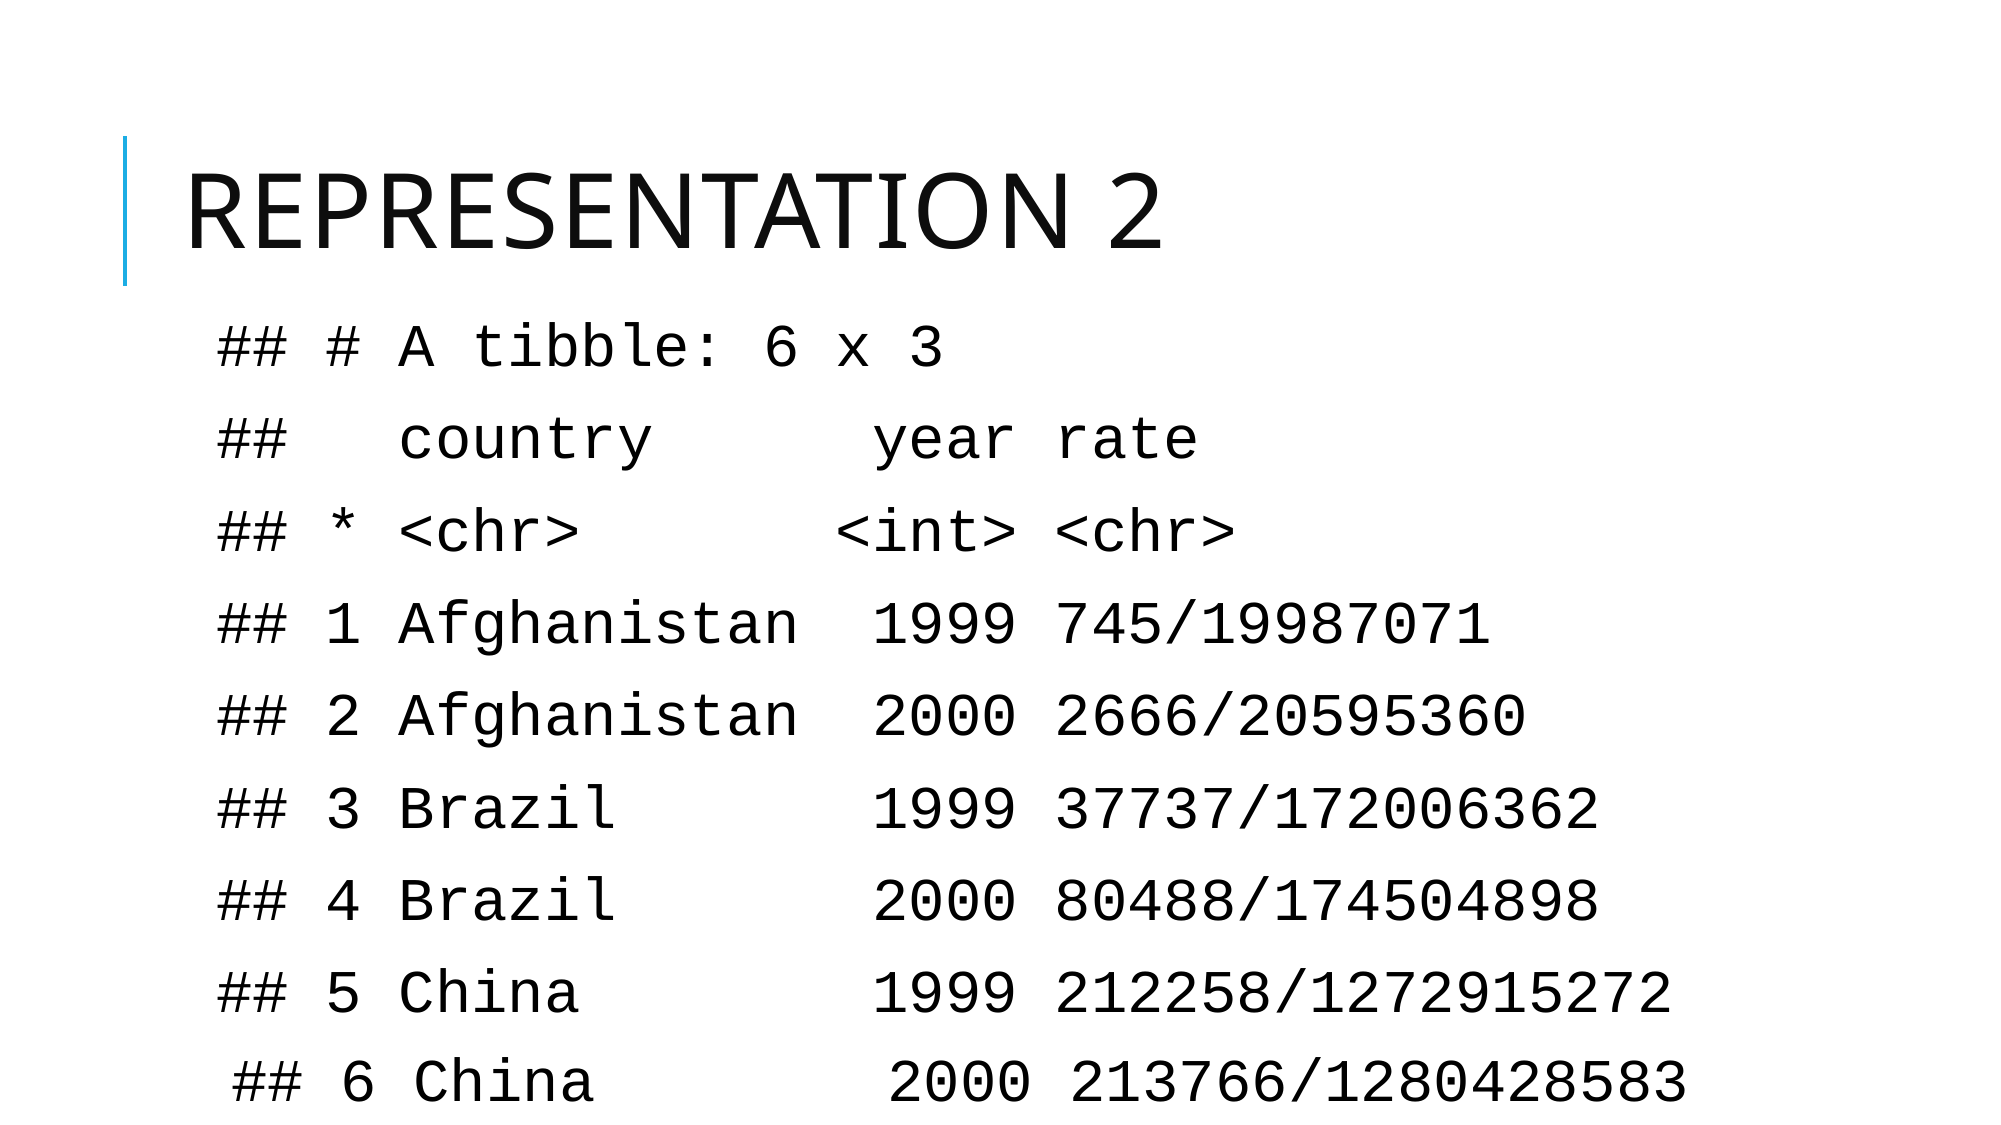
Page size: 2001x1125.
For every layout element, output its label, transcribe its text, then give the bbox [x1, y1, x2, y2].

title Representation 2 [168, 96, 1763, 342]
list ## # A tibble: 6 x 3 ## country year rate ## * <chr> <int> <chr> ## 1 Afghanistan 1999 745/19987071 ## 2 Afghanistan 2000 2666/20595360 ## 3 Brazil 1999 37737/172006362 ## 4 Brazil 2000 80488/174504898 ## 5 China 1999 212258/1272915272 ## 6 China 2000 213766/1280428583 [209, 306, 2000, 1125]
